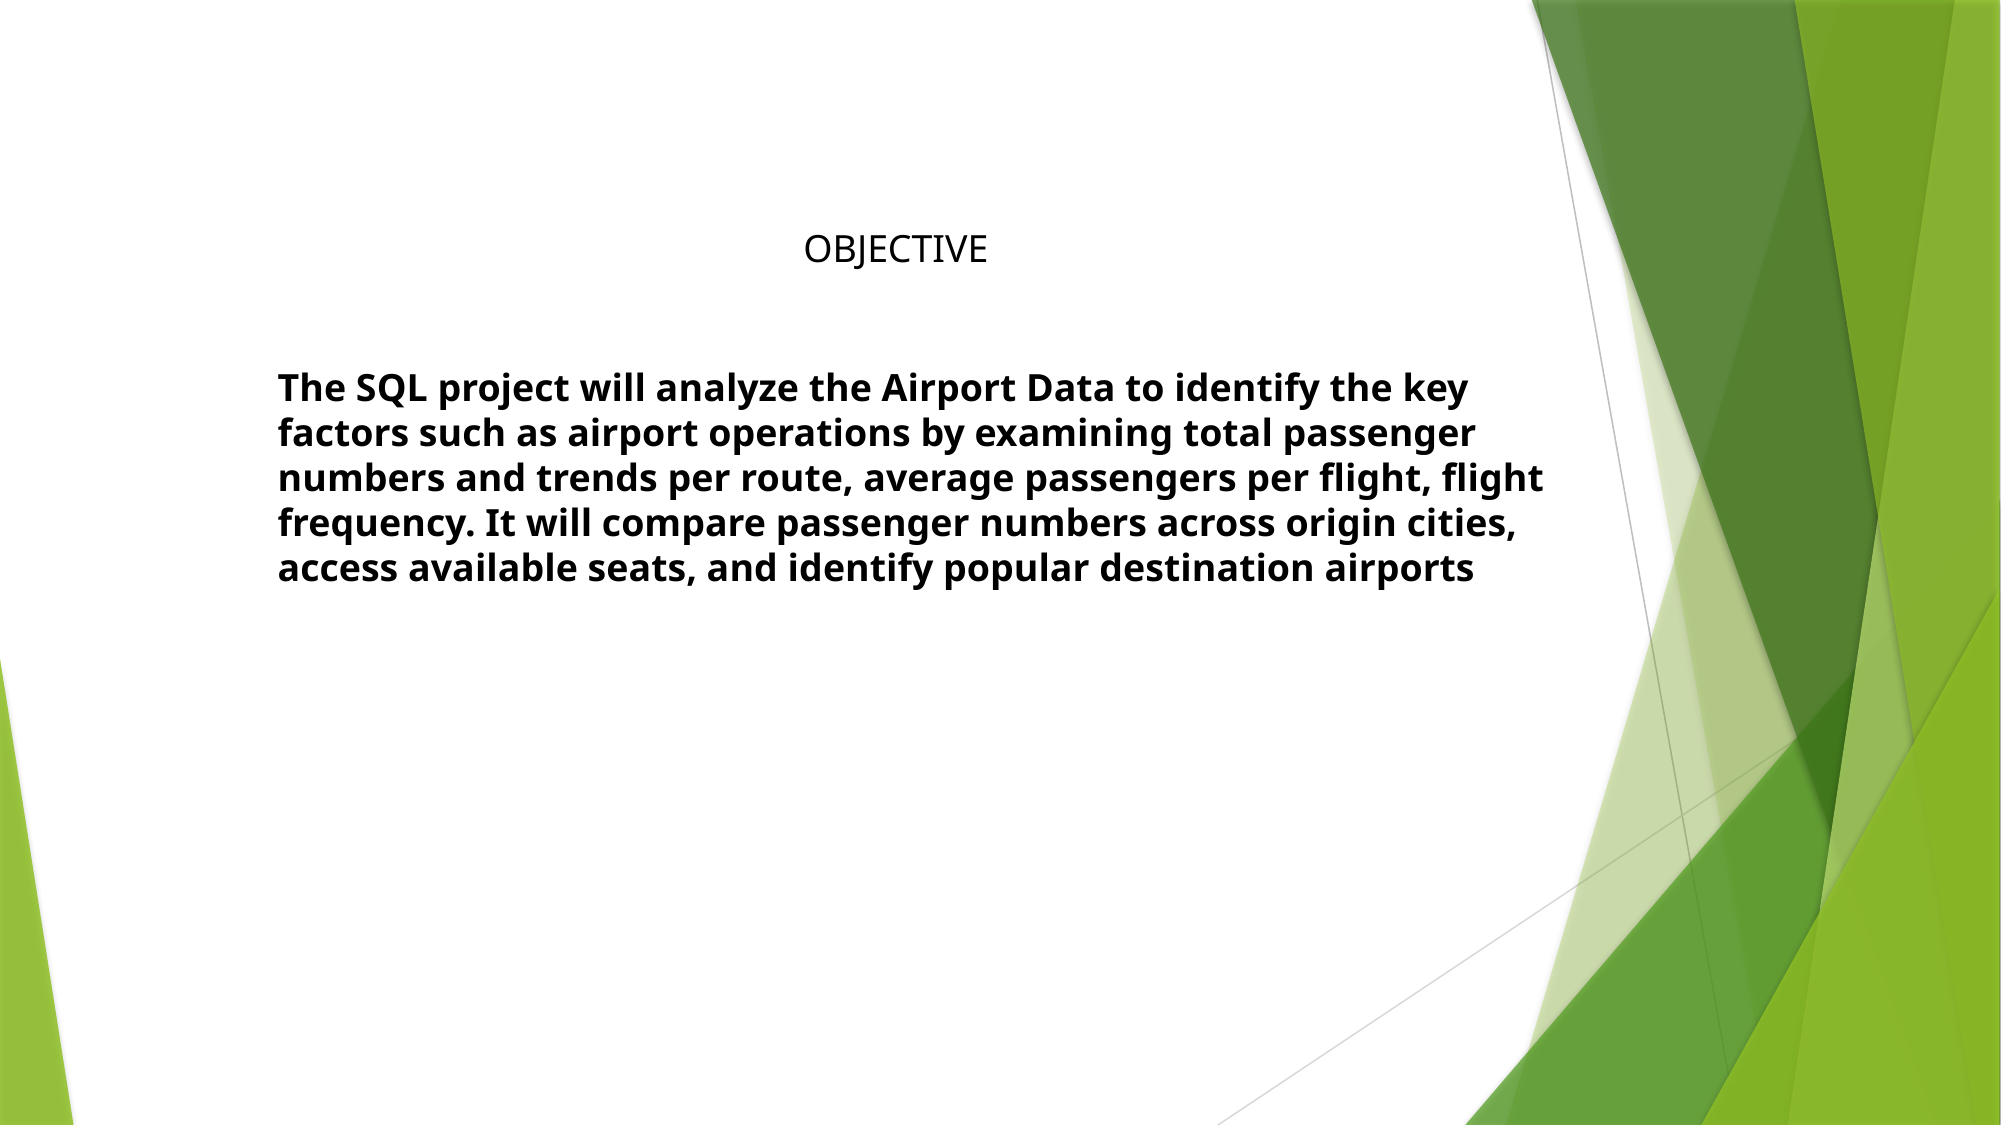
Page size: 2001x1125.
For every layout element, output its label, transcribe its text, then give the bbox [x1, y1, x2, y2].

text_box The SQL project will analyze the Airport Data to identify the key factors such as airport operations by examining total passenger numbers and trends per route, average passengers per flight, flight frequency. It will compare passenger numbers across origin cities, access available seats, and identify popular destination airports [262, 356, 1593, 597]
text_box OBJECTIVE [395, 38, 1397, 278]
